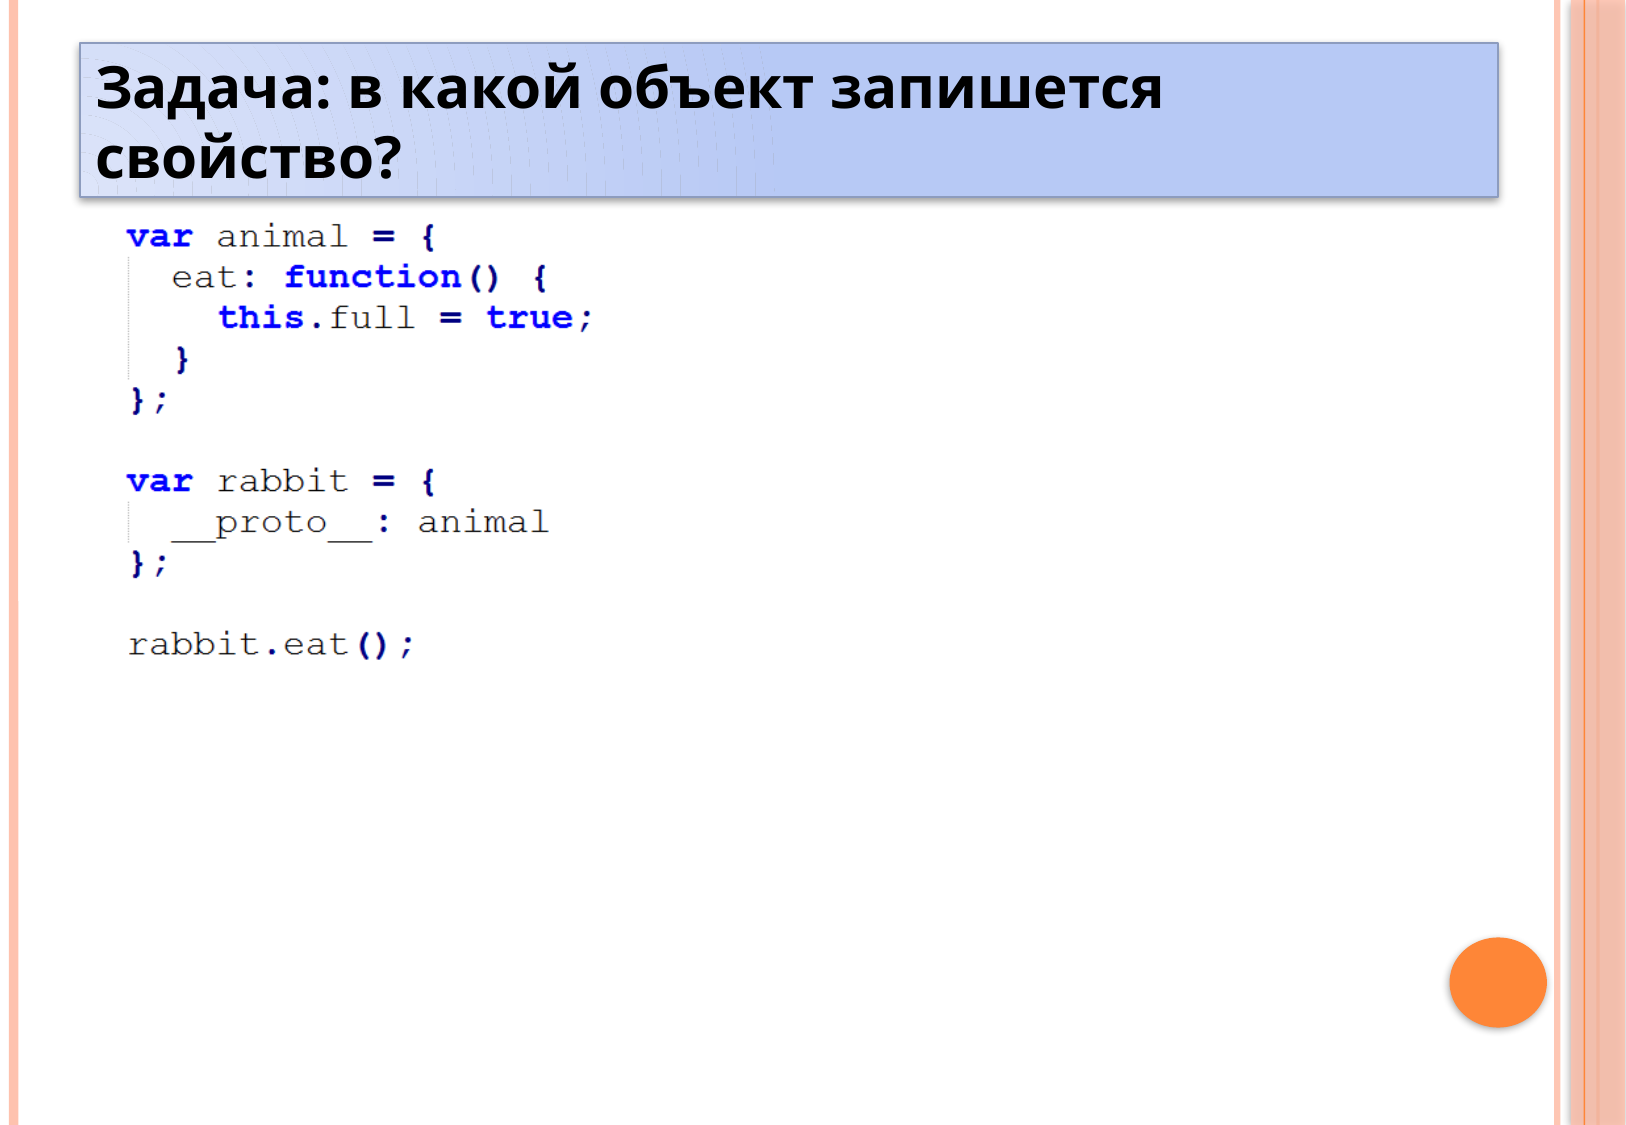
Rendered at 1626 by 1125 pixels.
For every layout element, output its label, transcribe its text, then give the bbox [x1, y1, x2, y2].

text_box Задача: в какой объект запишется свойство? [79, 42, 1499, 198]
picture [103, 219, 751, 670]
